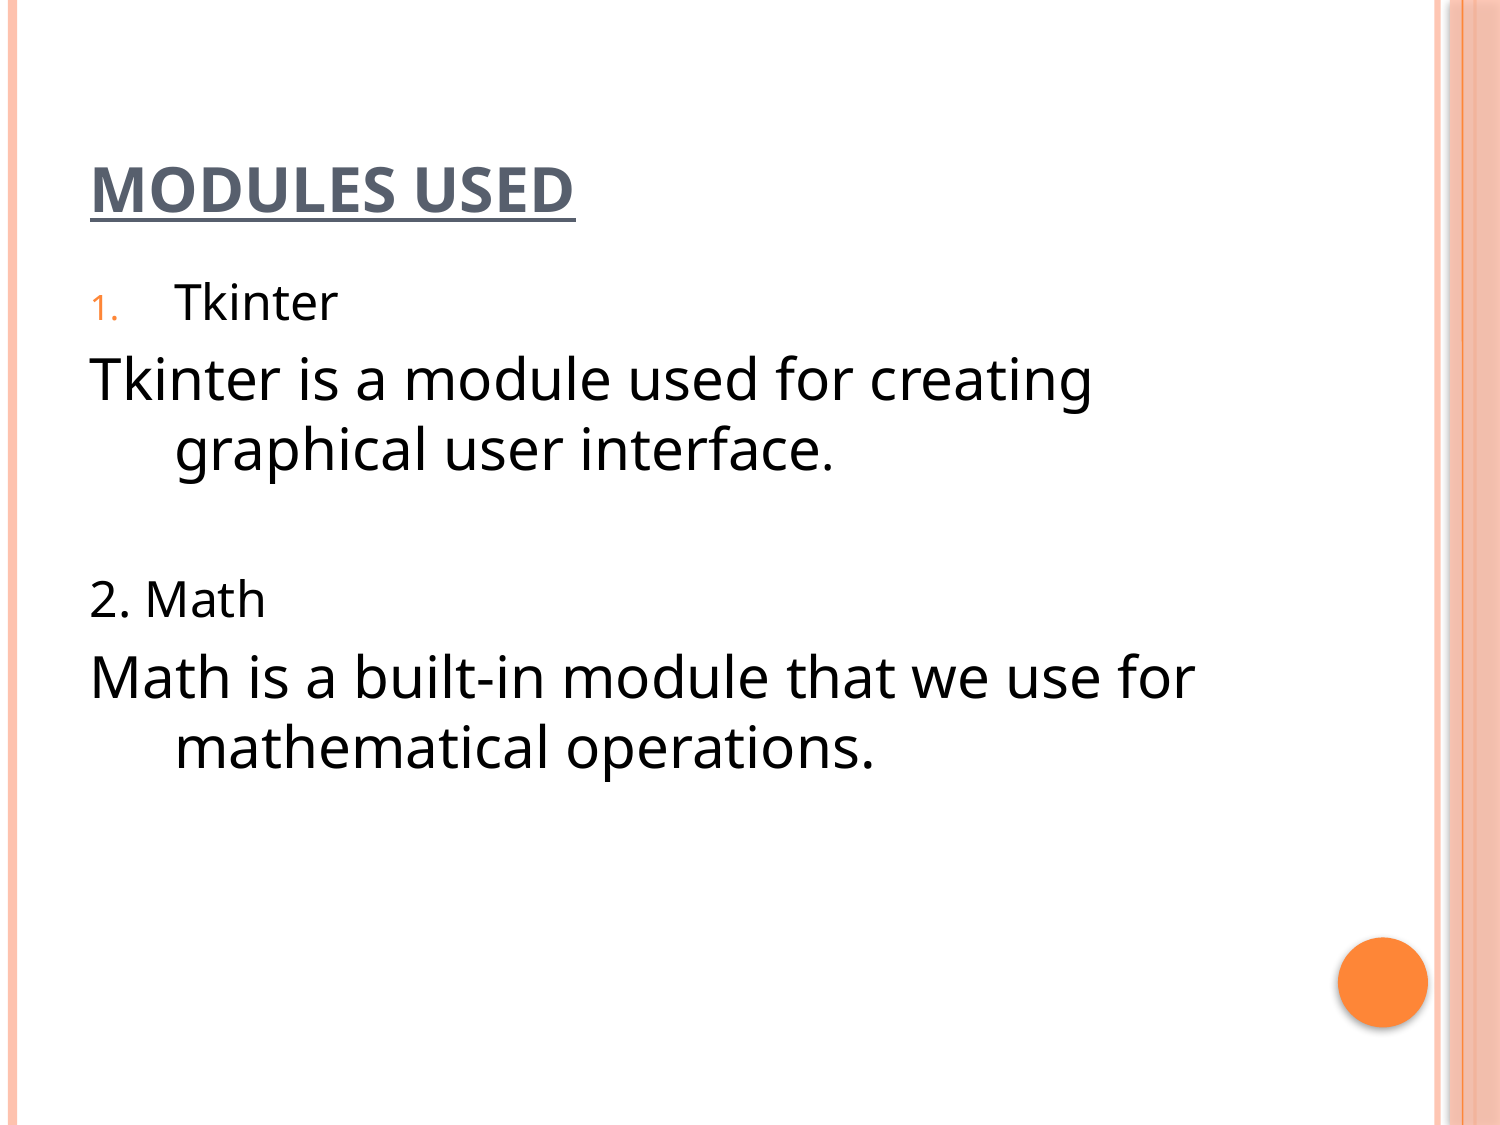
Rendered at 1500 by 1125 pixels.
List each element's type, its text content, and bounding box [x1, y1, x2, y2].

list Tkinter Tkinter is a module used for creating graphical user interface. 2. Math Math is a built-in module that we use for mathematical operations. [75, 262, 1300, 1062]
title Modules Used [75, 45, 1300, 233]
